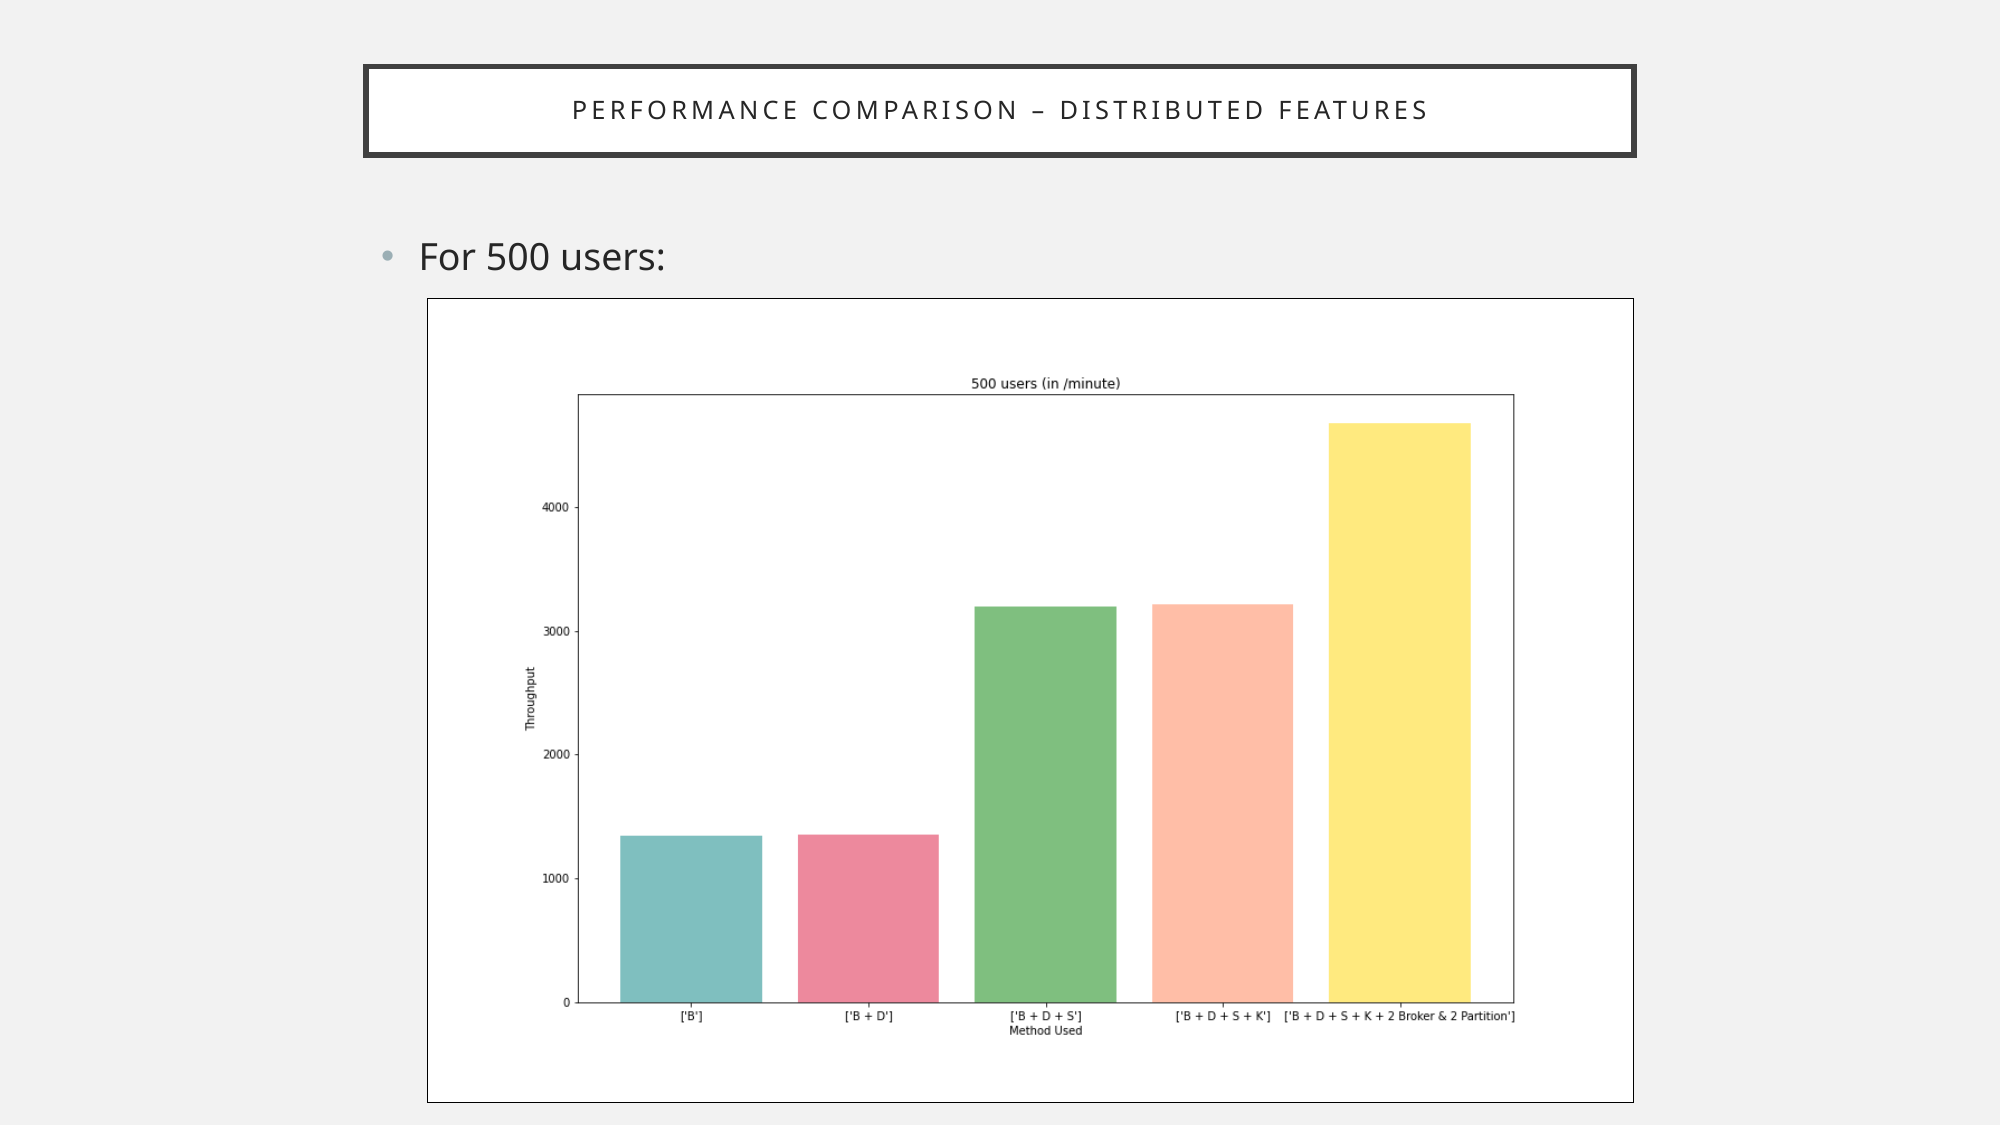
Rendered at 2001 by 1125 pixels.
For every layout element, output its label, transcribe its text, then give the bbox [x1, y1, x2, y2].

title Performance comparison – Distributed features [363, 64, 1637, 158]
list For 500 users: [366, 225, 1634, 1080]
picture [427, 298, 1634, 1103]
